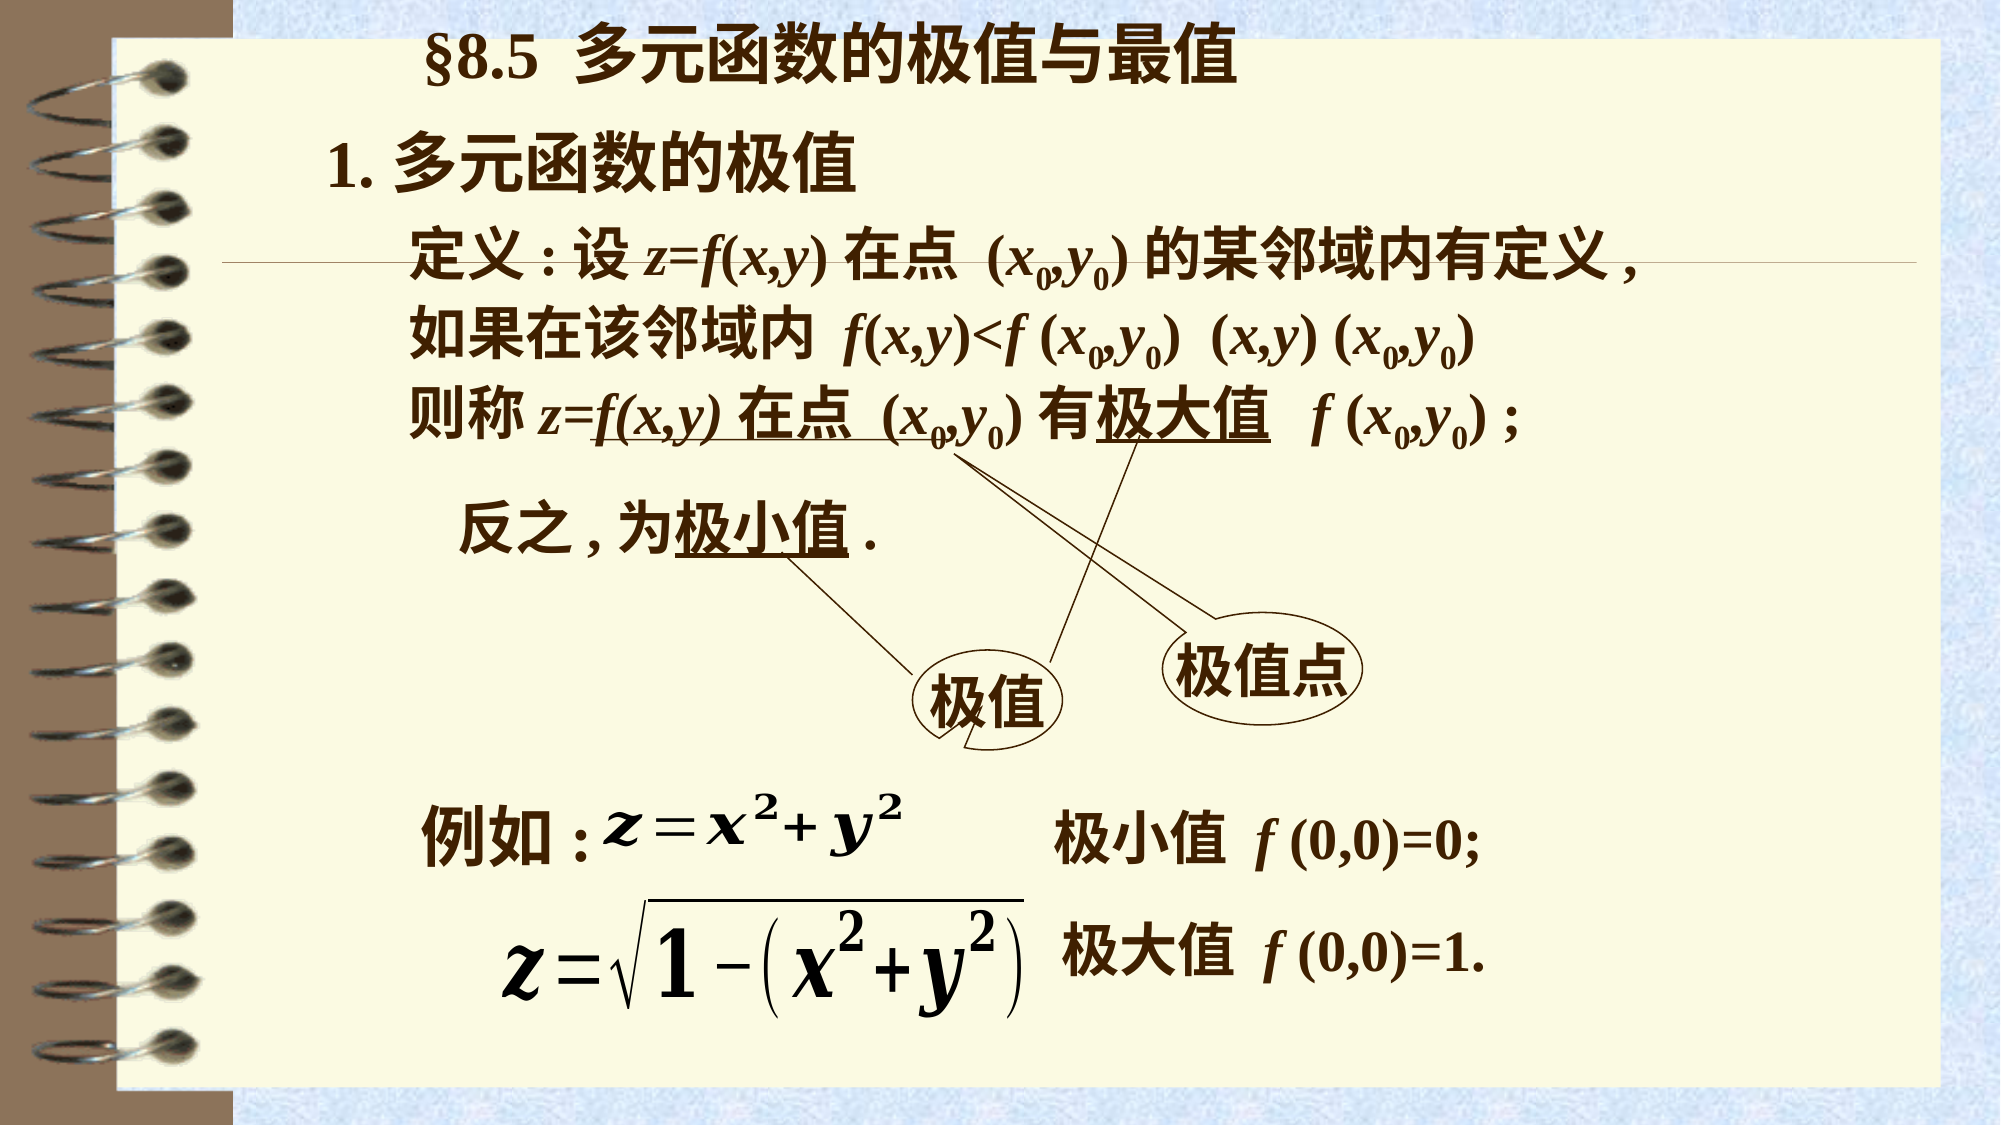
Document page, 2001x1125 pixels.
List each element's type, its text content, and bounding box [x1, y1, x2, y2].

text_box 极值点 [953, 453, 1363, 725]
text_box 极值 [912, 649, 1063, 750]
text_box 极小值 f (0,0)=0; [1038, 793, 1499, 879]
text_box §8.5 多元函数的极值与最值 [407, 4, 1256, 100]
text_box 极大值 f (0,0)=1. [1046, 905, 1502, 991]
picture [0, 0, 2001, 1125]
text_box 例如: [405, 787, 607, 883]
text_box 1.多元函数的极值 [310, 113, 874, 209]
text_box 反之,为极小值. [442, 483, 893, 569]
